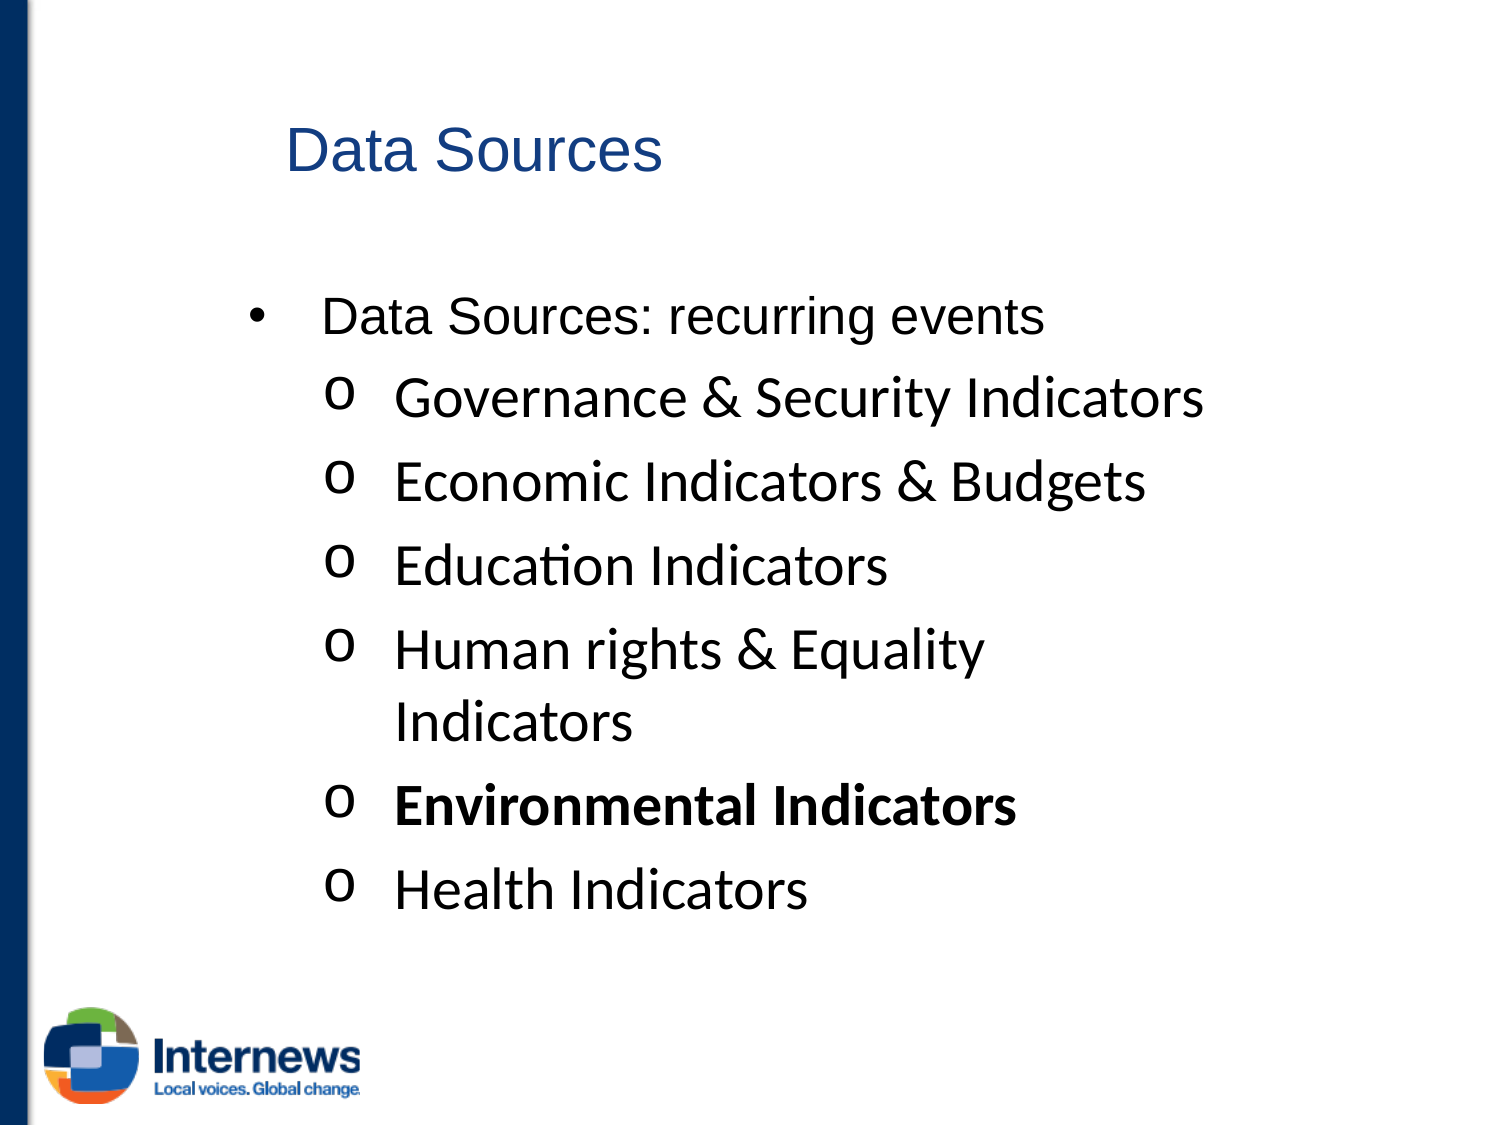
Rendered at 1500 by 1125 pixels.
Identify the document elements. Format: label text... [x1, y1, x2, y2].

list Data Sources: recurring events Governance & Security Indicators Economic Indicators & Budgets Education Indicators Human rights & Equality Indicators Environmental Indicators Health Indicators [233, 274, 1233, 998]
picture [0, 0, 44, 1125]
title Data Sources [270, 52, 1397, 240]
